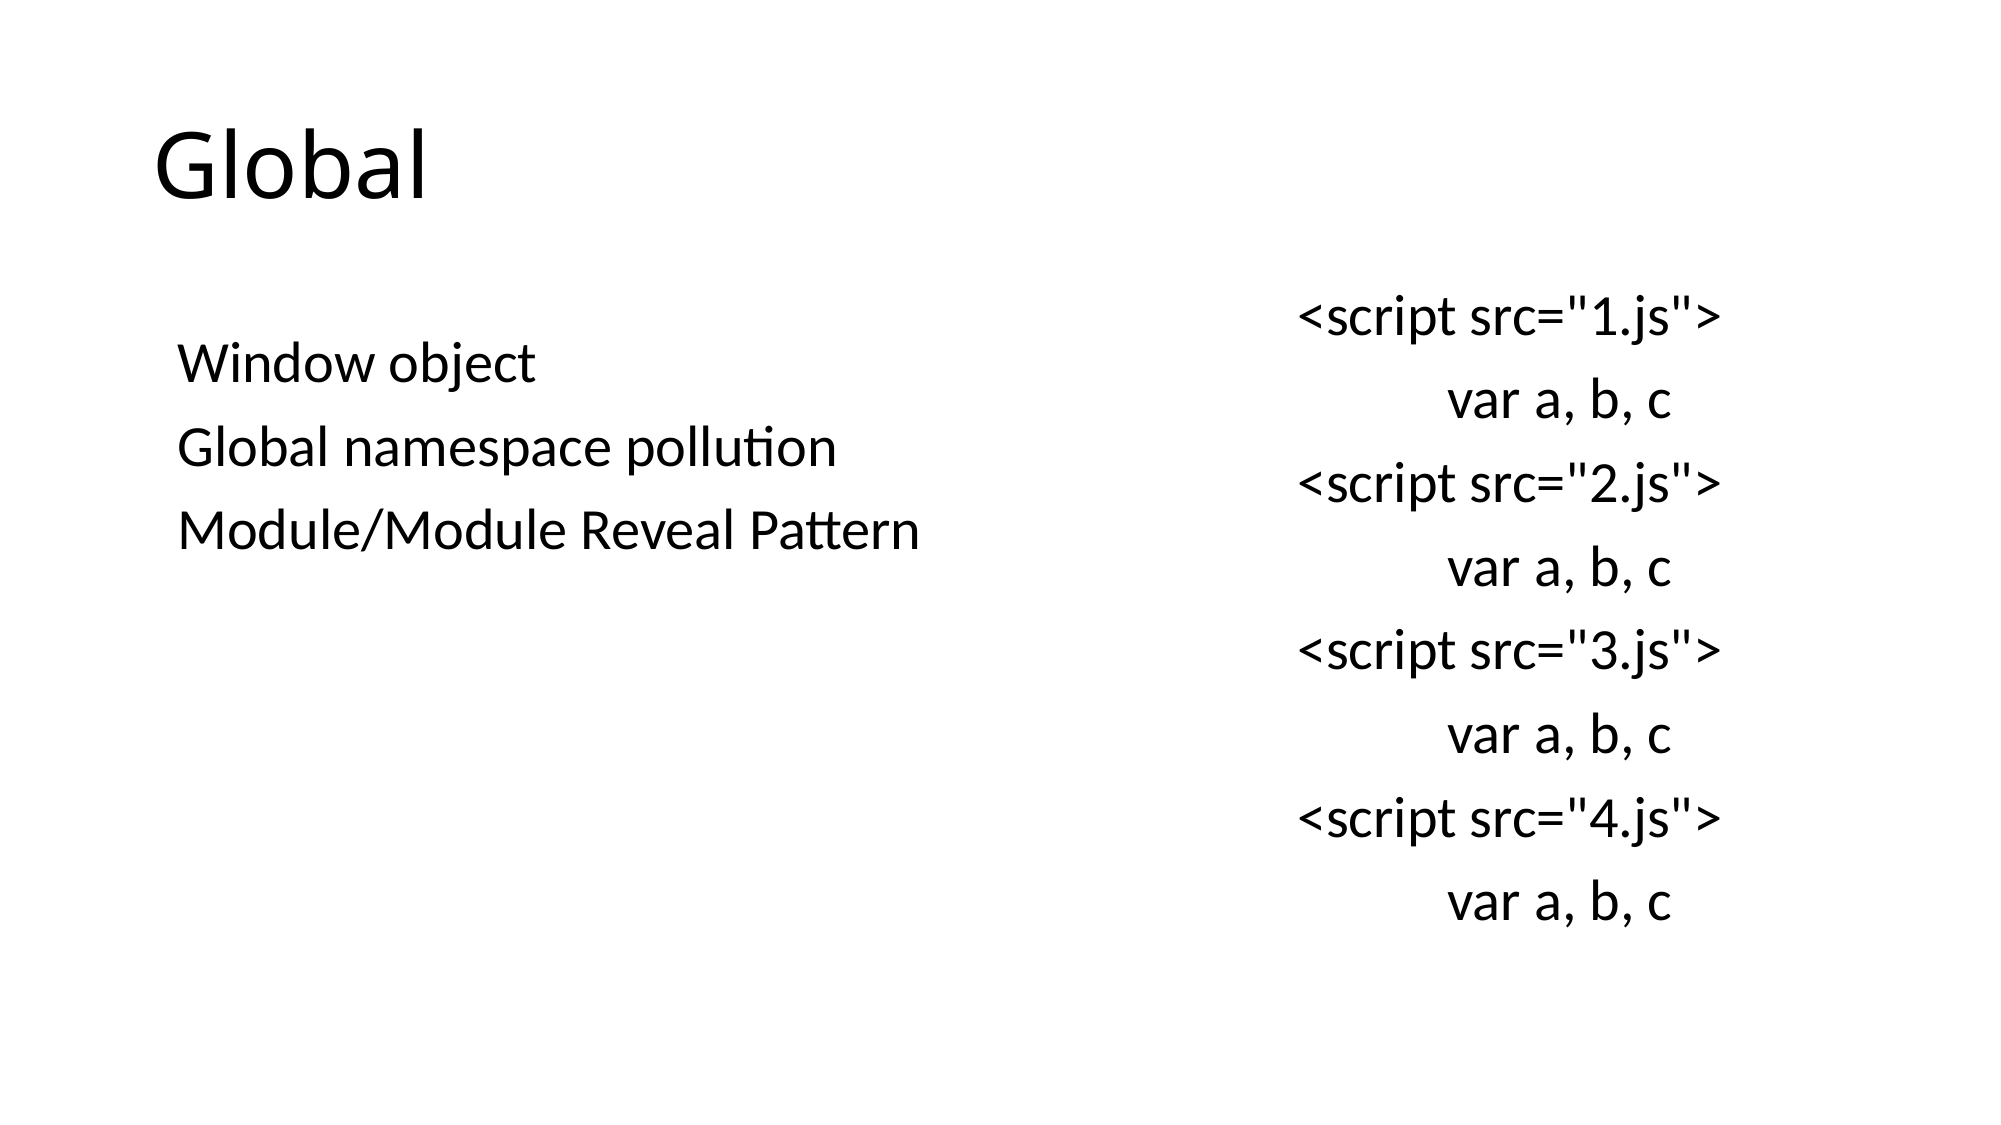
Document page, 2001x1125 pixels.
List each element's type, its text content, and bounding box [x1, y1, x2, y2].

list <script src="1.js"> var a, b, c <script src="2.js"> var a, b, c <script src="3.js"> var a, b, c <script src="4.js"> var a, b, c [1282, 277, 1770, 1012]
text_box Window object Global namespace pollution Module/Module Reveal Pattern [162, 324, 1044, 1059]
title Global [137, 59, 1863, 278]
